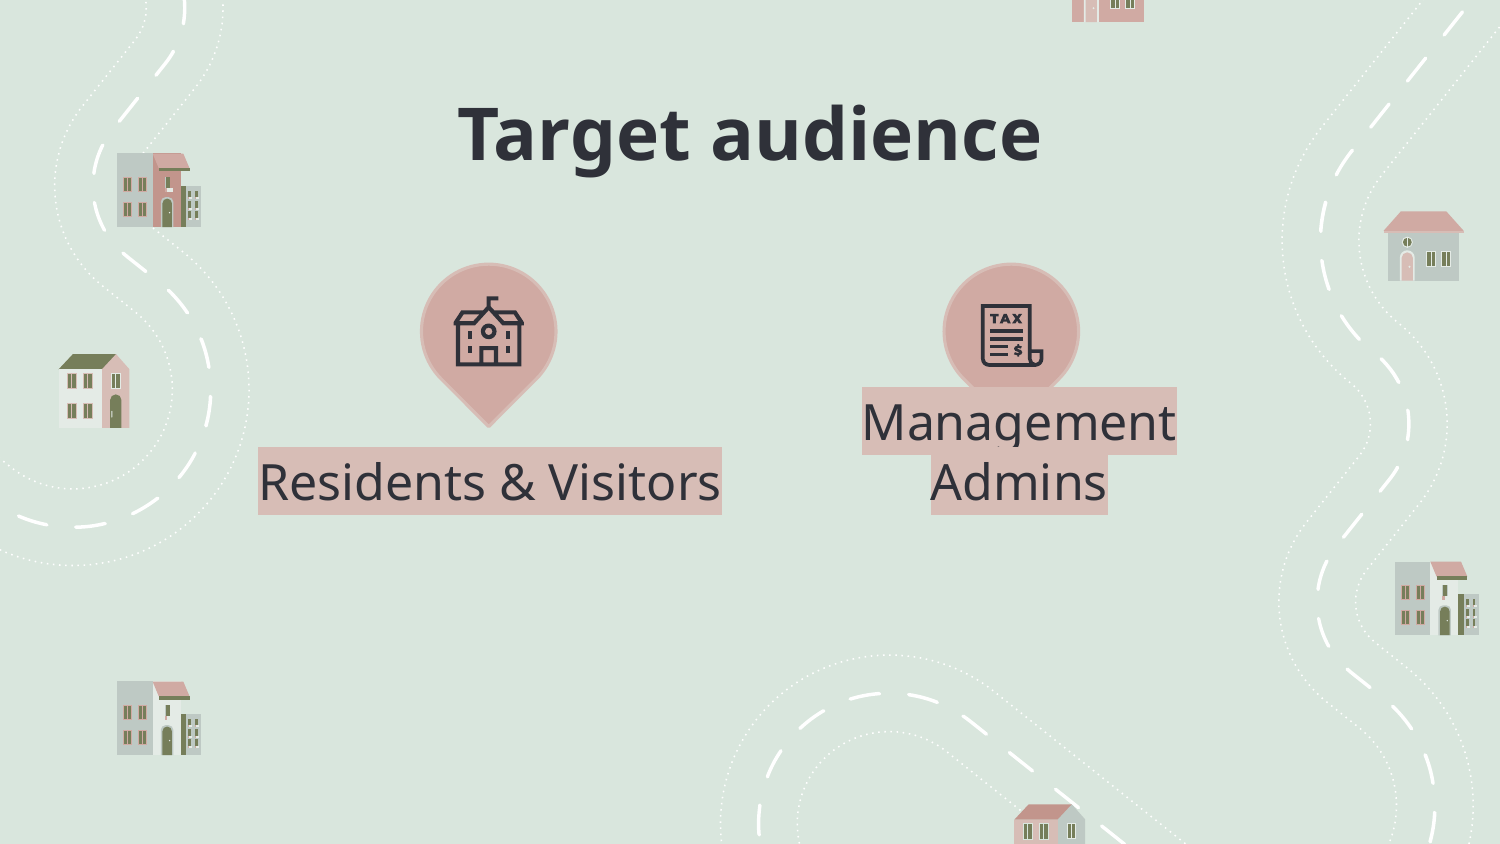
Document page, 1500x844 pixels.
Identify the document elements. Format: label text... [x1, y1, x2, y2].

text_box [116, 153, 202, 228]
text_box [980, 303, 1044, 367]
text_box [421, 264, 557, 427]
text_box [116, 681, 202, 756]
text_box [944, 264, 1079, 427]
title Target audience [118, 72, 1382, 167]
subtitle Residents & Visitors [233, 444, 747, 526]
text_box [453, 296, 524, 367]
subtitle Management Admins [771, 444, 1268, 526]
